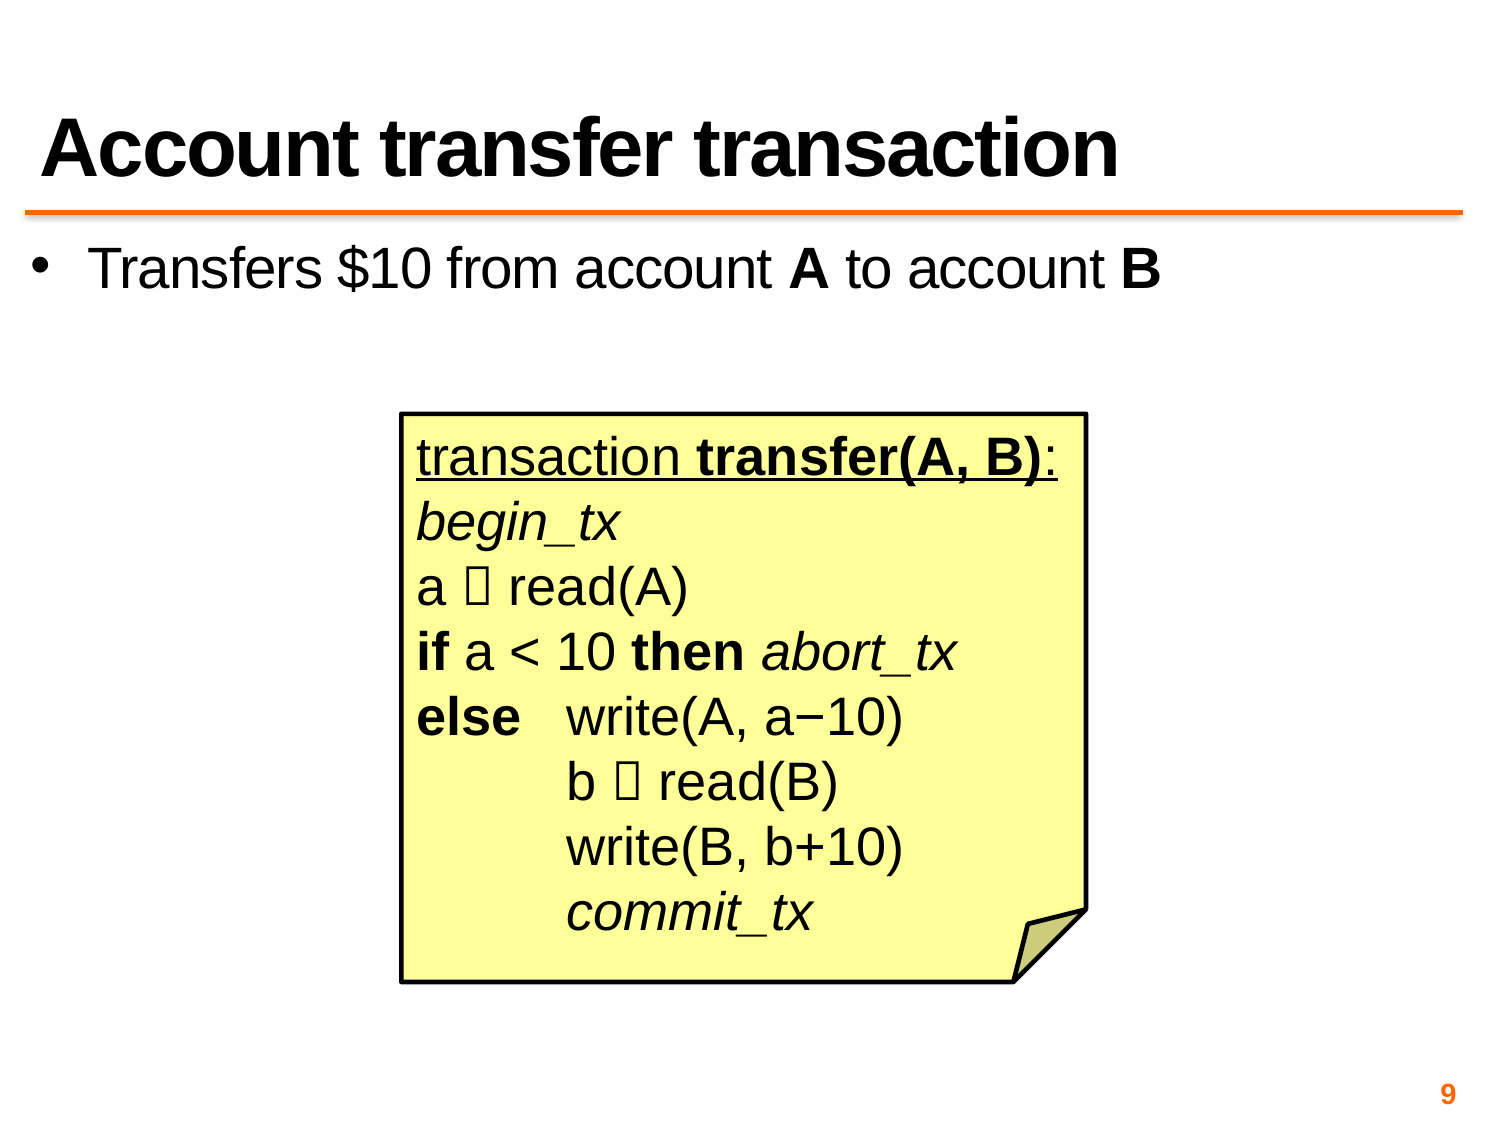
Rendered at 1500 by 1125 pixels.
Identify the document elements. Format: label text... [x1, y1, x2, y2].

list Transfers $10 from account A to account B [24, 237, 1463, 377]
text_box transaction transfer(A, B): begin_tx a  read(A) if a < 10 then abort_tx else write(A, a−10) b  read(B) write(B, b+10) commit_tx [401, 413, 1087, 983]
slide_number 9 [1112, 1074, 1463, 1110]
title Account transfer transaction [24, 24, 1463, 201]
